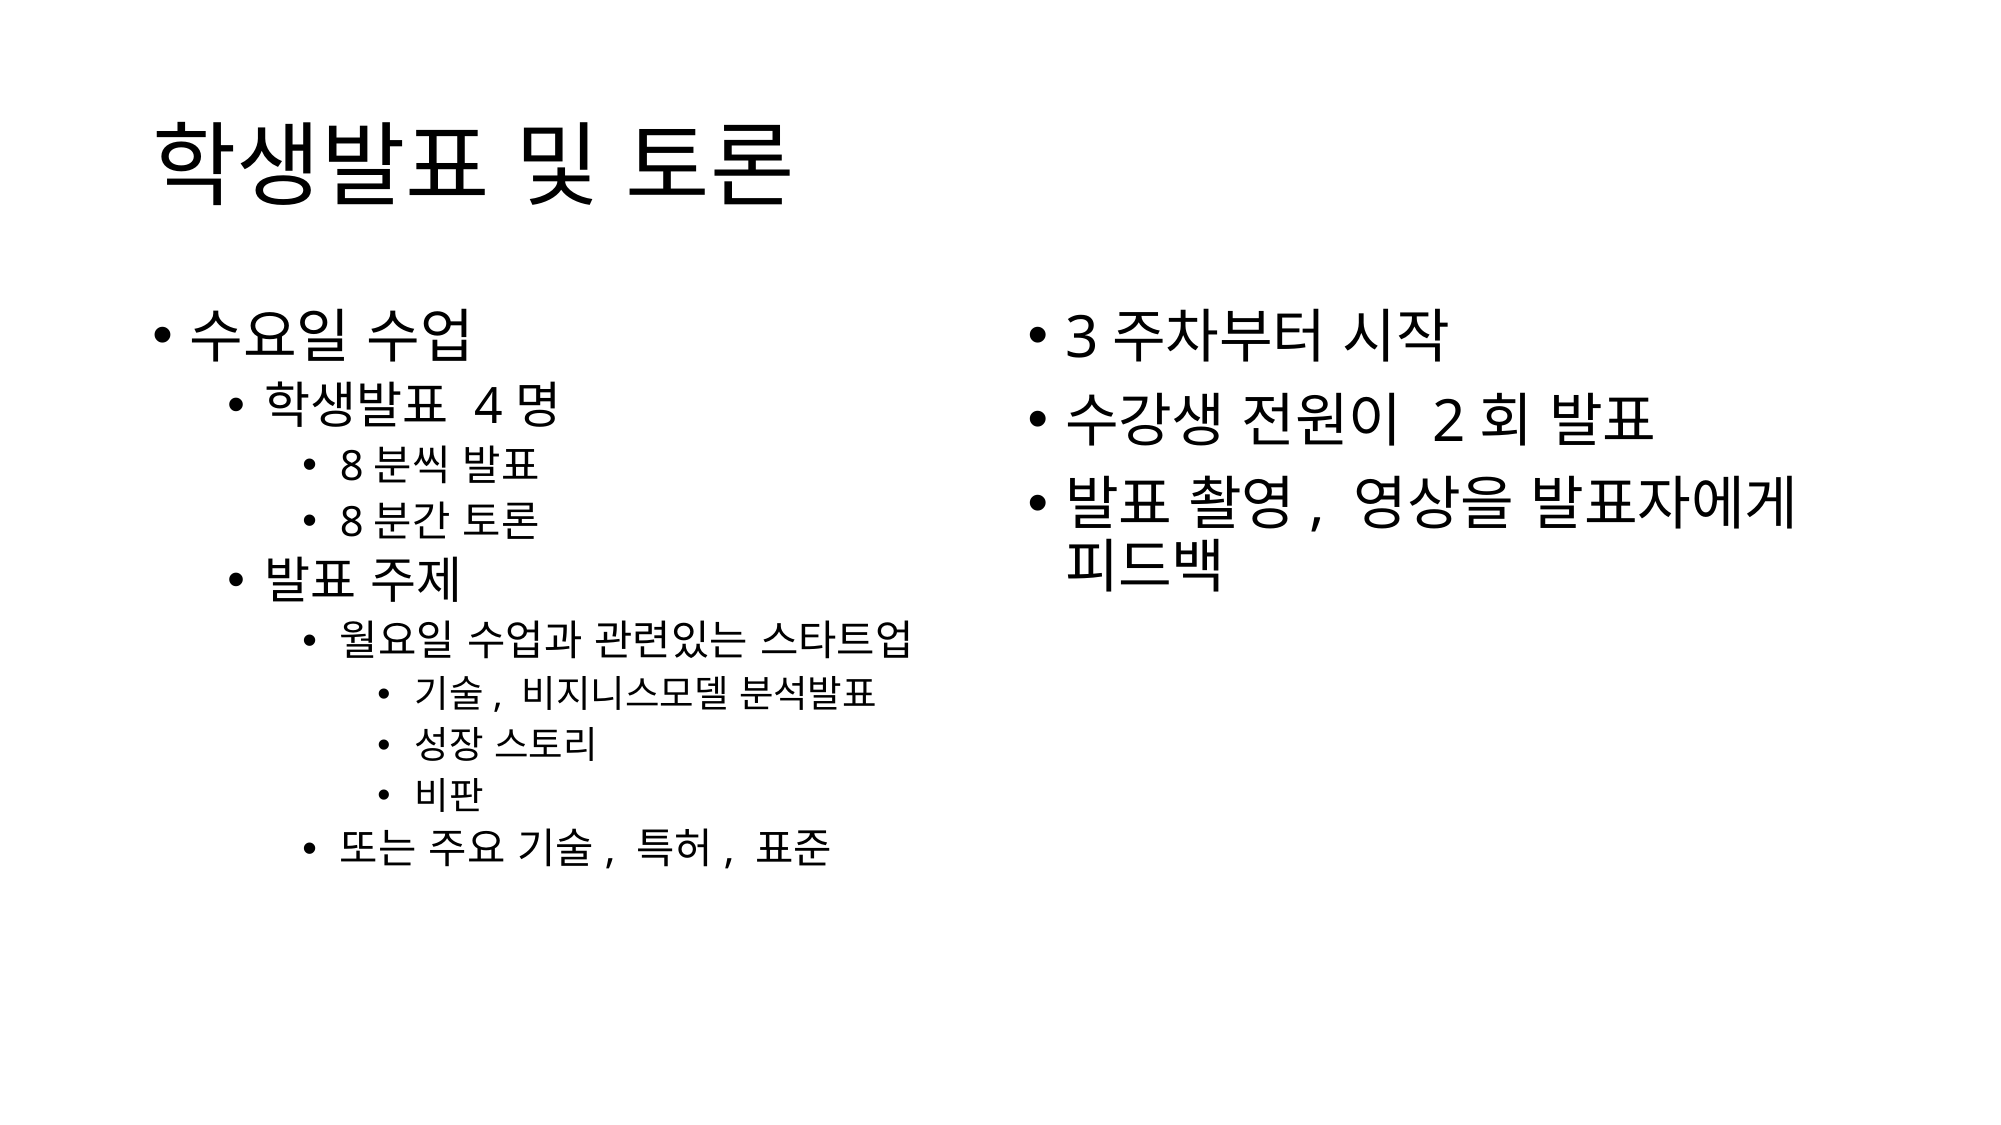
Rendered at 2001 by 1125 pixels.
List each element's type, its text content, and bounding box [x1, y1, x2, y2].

title 학생발표 및 토론 [137, 59, 1863, 278]
list 3주차부터 시작 수강생 전원이 2회 발표 발표 촬영, 영상을 발표자에게 피드백 [1012, 299, 1863, 1014]
list 수요일 수업 학생발표 4명 8분씩 발표 8분간 토론 발표 주제 월요일 수업과 관련있는 스타트업 기술, 비지니스모델 분석발표 성장 스토리 비판 또는 주요 기술, 특허, 표준 [137, 299, 988, 1014]
